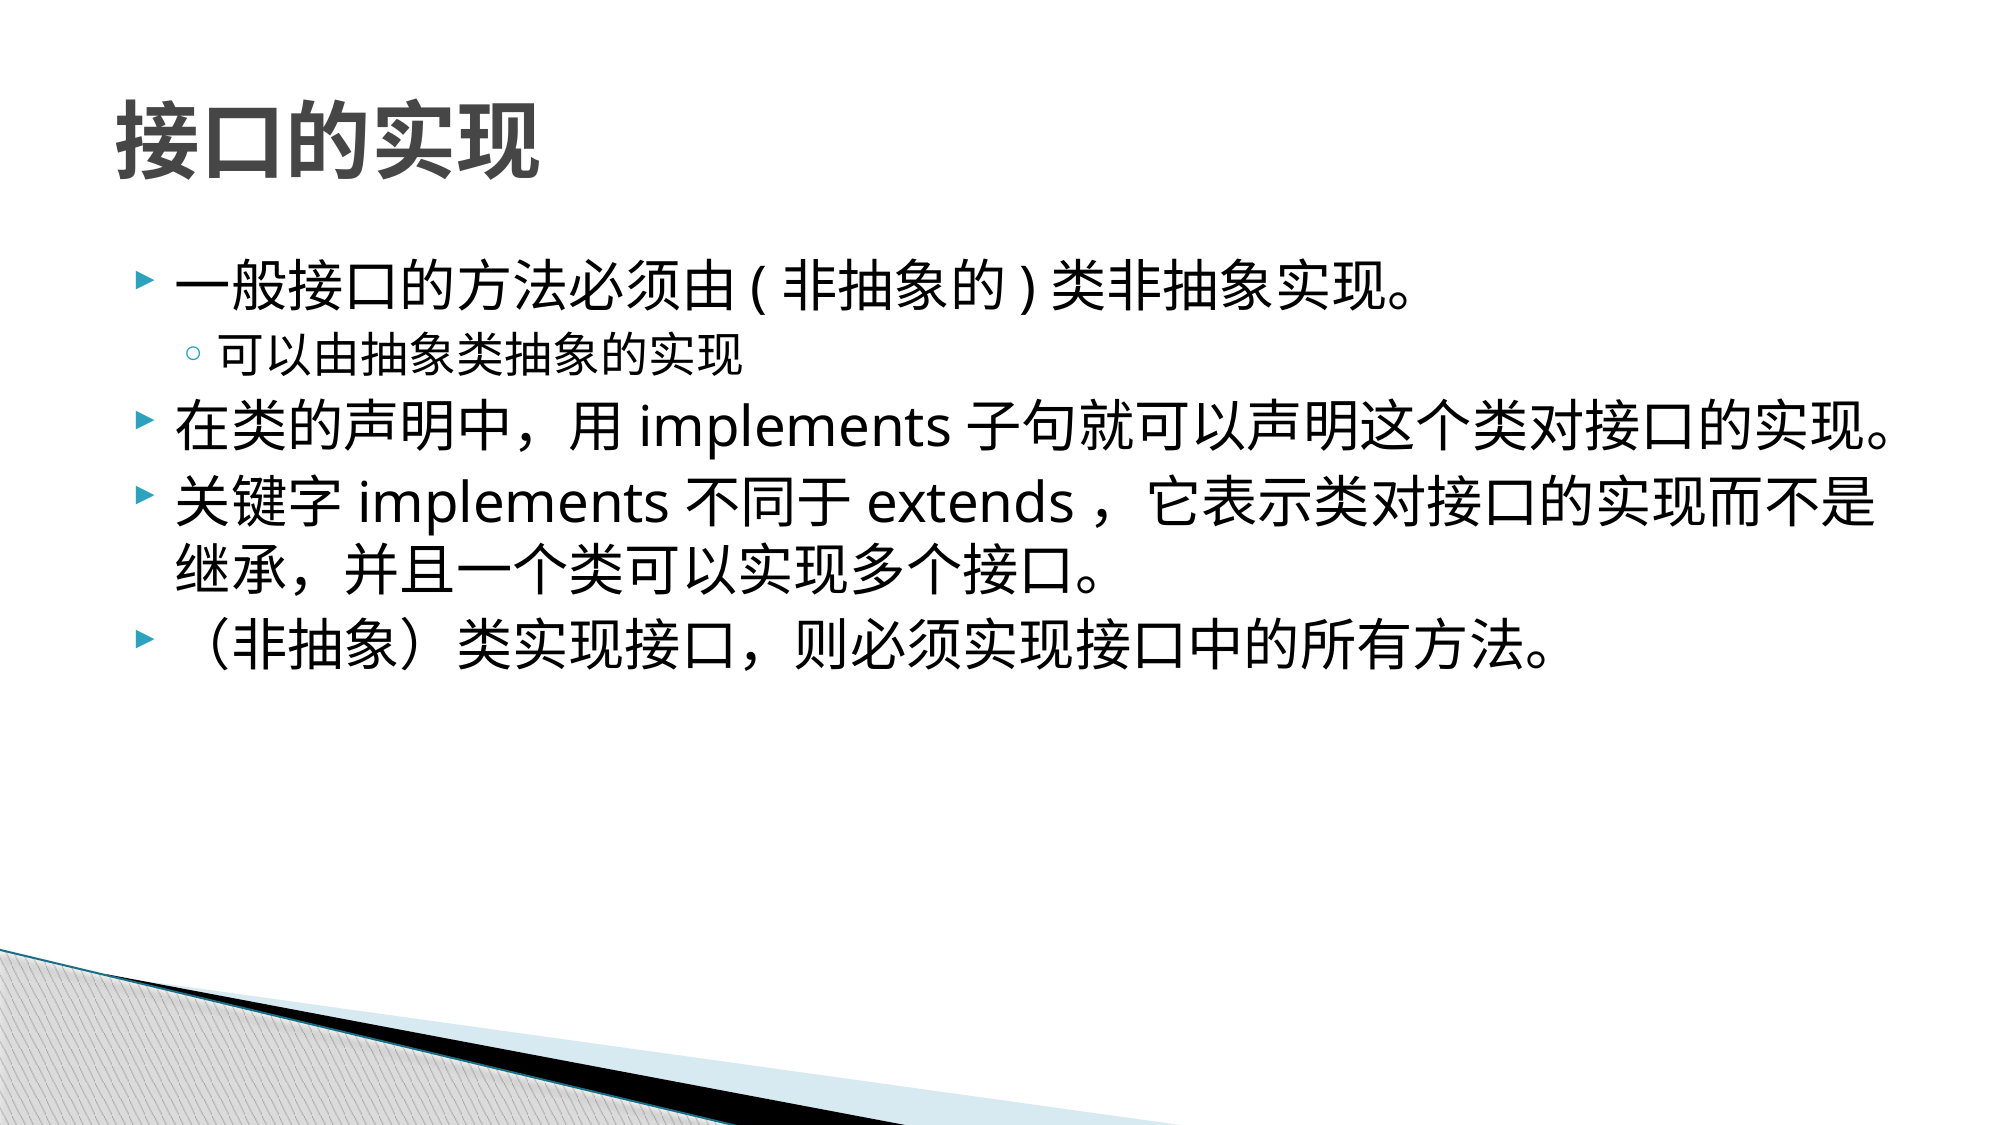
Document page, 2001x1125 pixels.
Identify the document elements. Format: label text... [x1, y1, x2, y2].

title 接口的实现 [99, 45, 1900, 233]
list 一般接口的方法必须由(非抽象的)类非抽象实现。 可以由抽象类抽象的实现 在类的声明中，用implements子句就可以声明这个类对接口的实现。 关键字implements不同于extends，它表示类对接口的实现而不是继承，并且一个类可以实现多个接口。 （非抽象）类实现接口，则必须实现接口中的所有方法。 [99, 243, 1900, 986]
